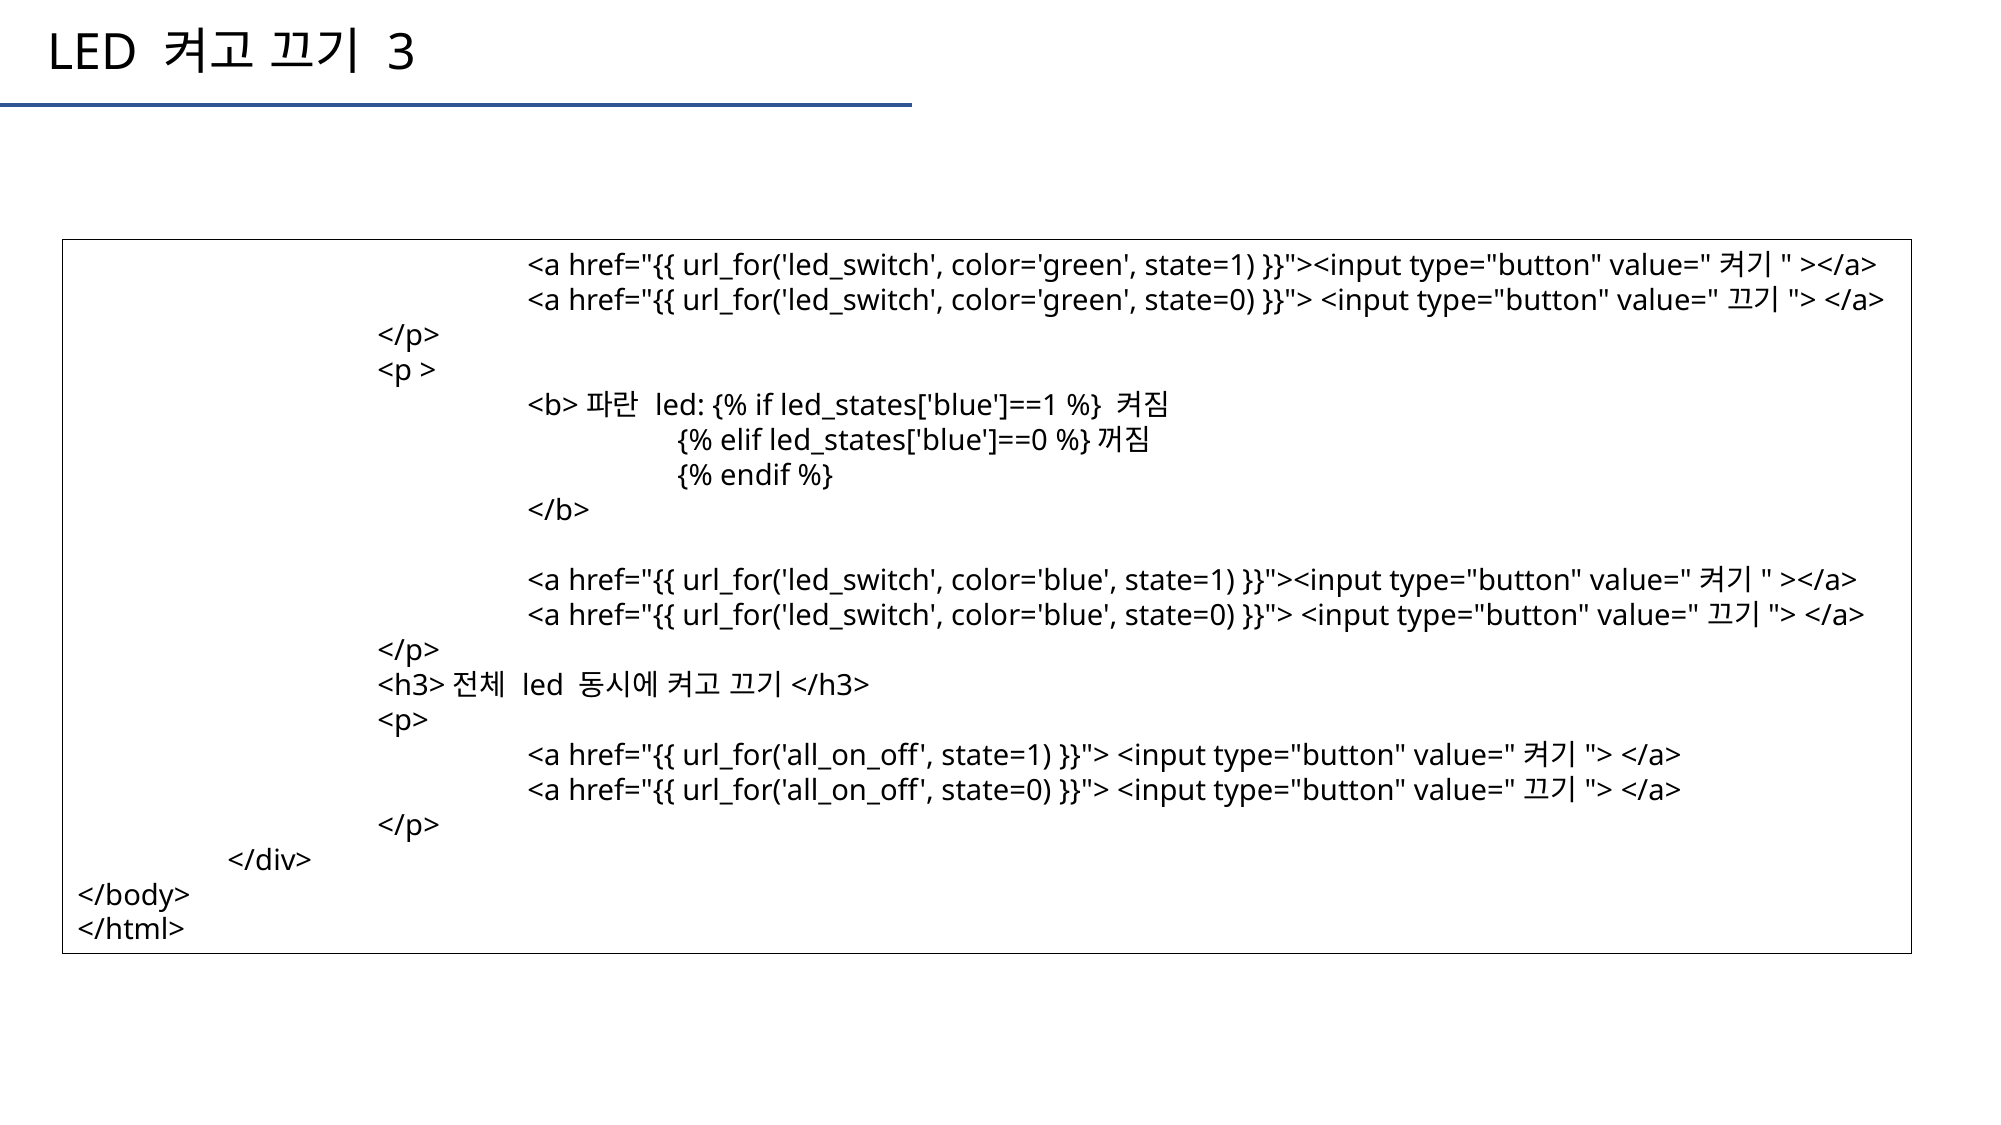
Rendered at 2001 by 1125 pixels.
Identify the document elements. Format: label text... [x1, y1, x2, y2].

text_box LED 켜고 끄기 3 [32, 12, 431, 88]
text_box <a href="{{ url_for('led_switch', color='green', state=1) }}"><input type="button" value="켜기" ></a> <a href="{{ url_for('led_switch', color='green', state=0) }}"> <input type="button" value="끄기"> </a> </p> <p > <b>파란 led: {% if led_states['blue']==1 %} 켜짐 {% elif led_states['blue']==0 %}꺼짐 {% endif %} </b> <a href="{{ url_for('led_switch', color='blue', state=1) }}"><input type="button" value="켜기" ></a> <a href="{{ url_for('led_switch', color='blue', state=0) }}"> <input type="button" value="끄기"> </a> </p> <h3>전체 led 동시에 켜고 끄기</h3> <p> <a href="{{ url_for('all_on_off', state=1) }}"> <input type="button" value="켜기"> </a> <a href="{{ url_for('all_on_off', state=0) }}"> <input type="button" value="끄기"> </a> </p> </div> </body> </html> [62, 239, 1912, 954]
